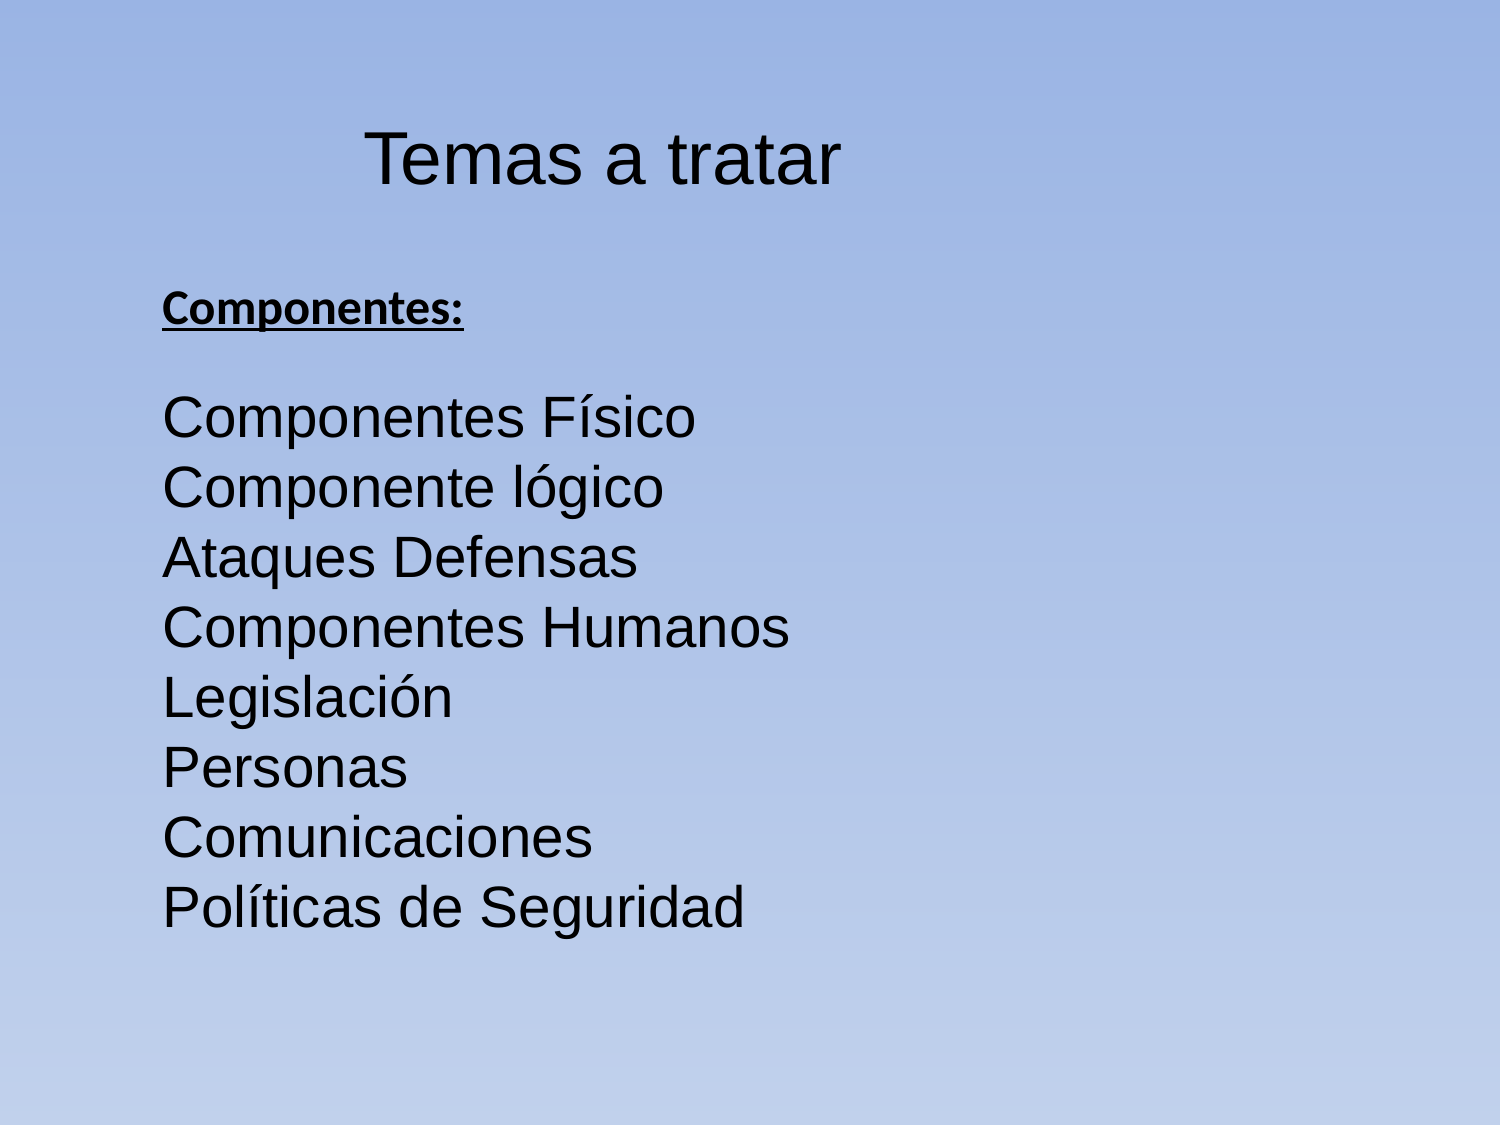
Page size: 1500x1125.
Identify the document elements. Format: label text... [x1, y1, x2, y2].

text_box Componentes: Componentes Físico Componente lógico Ataques Defensas Componentes Humanos Legislación Personas Comunicaciones Políticas de Seguridad [147, 267, 1235, 992]
text_box Temas a tratar [348, 101, 1152, 207]
